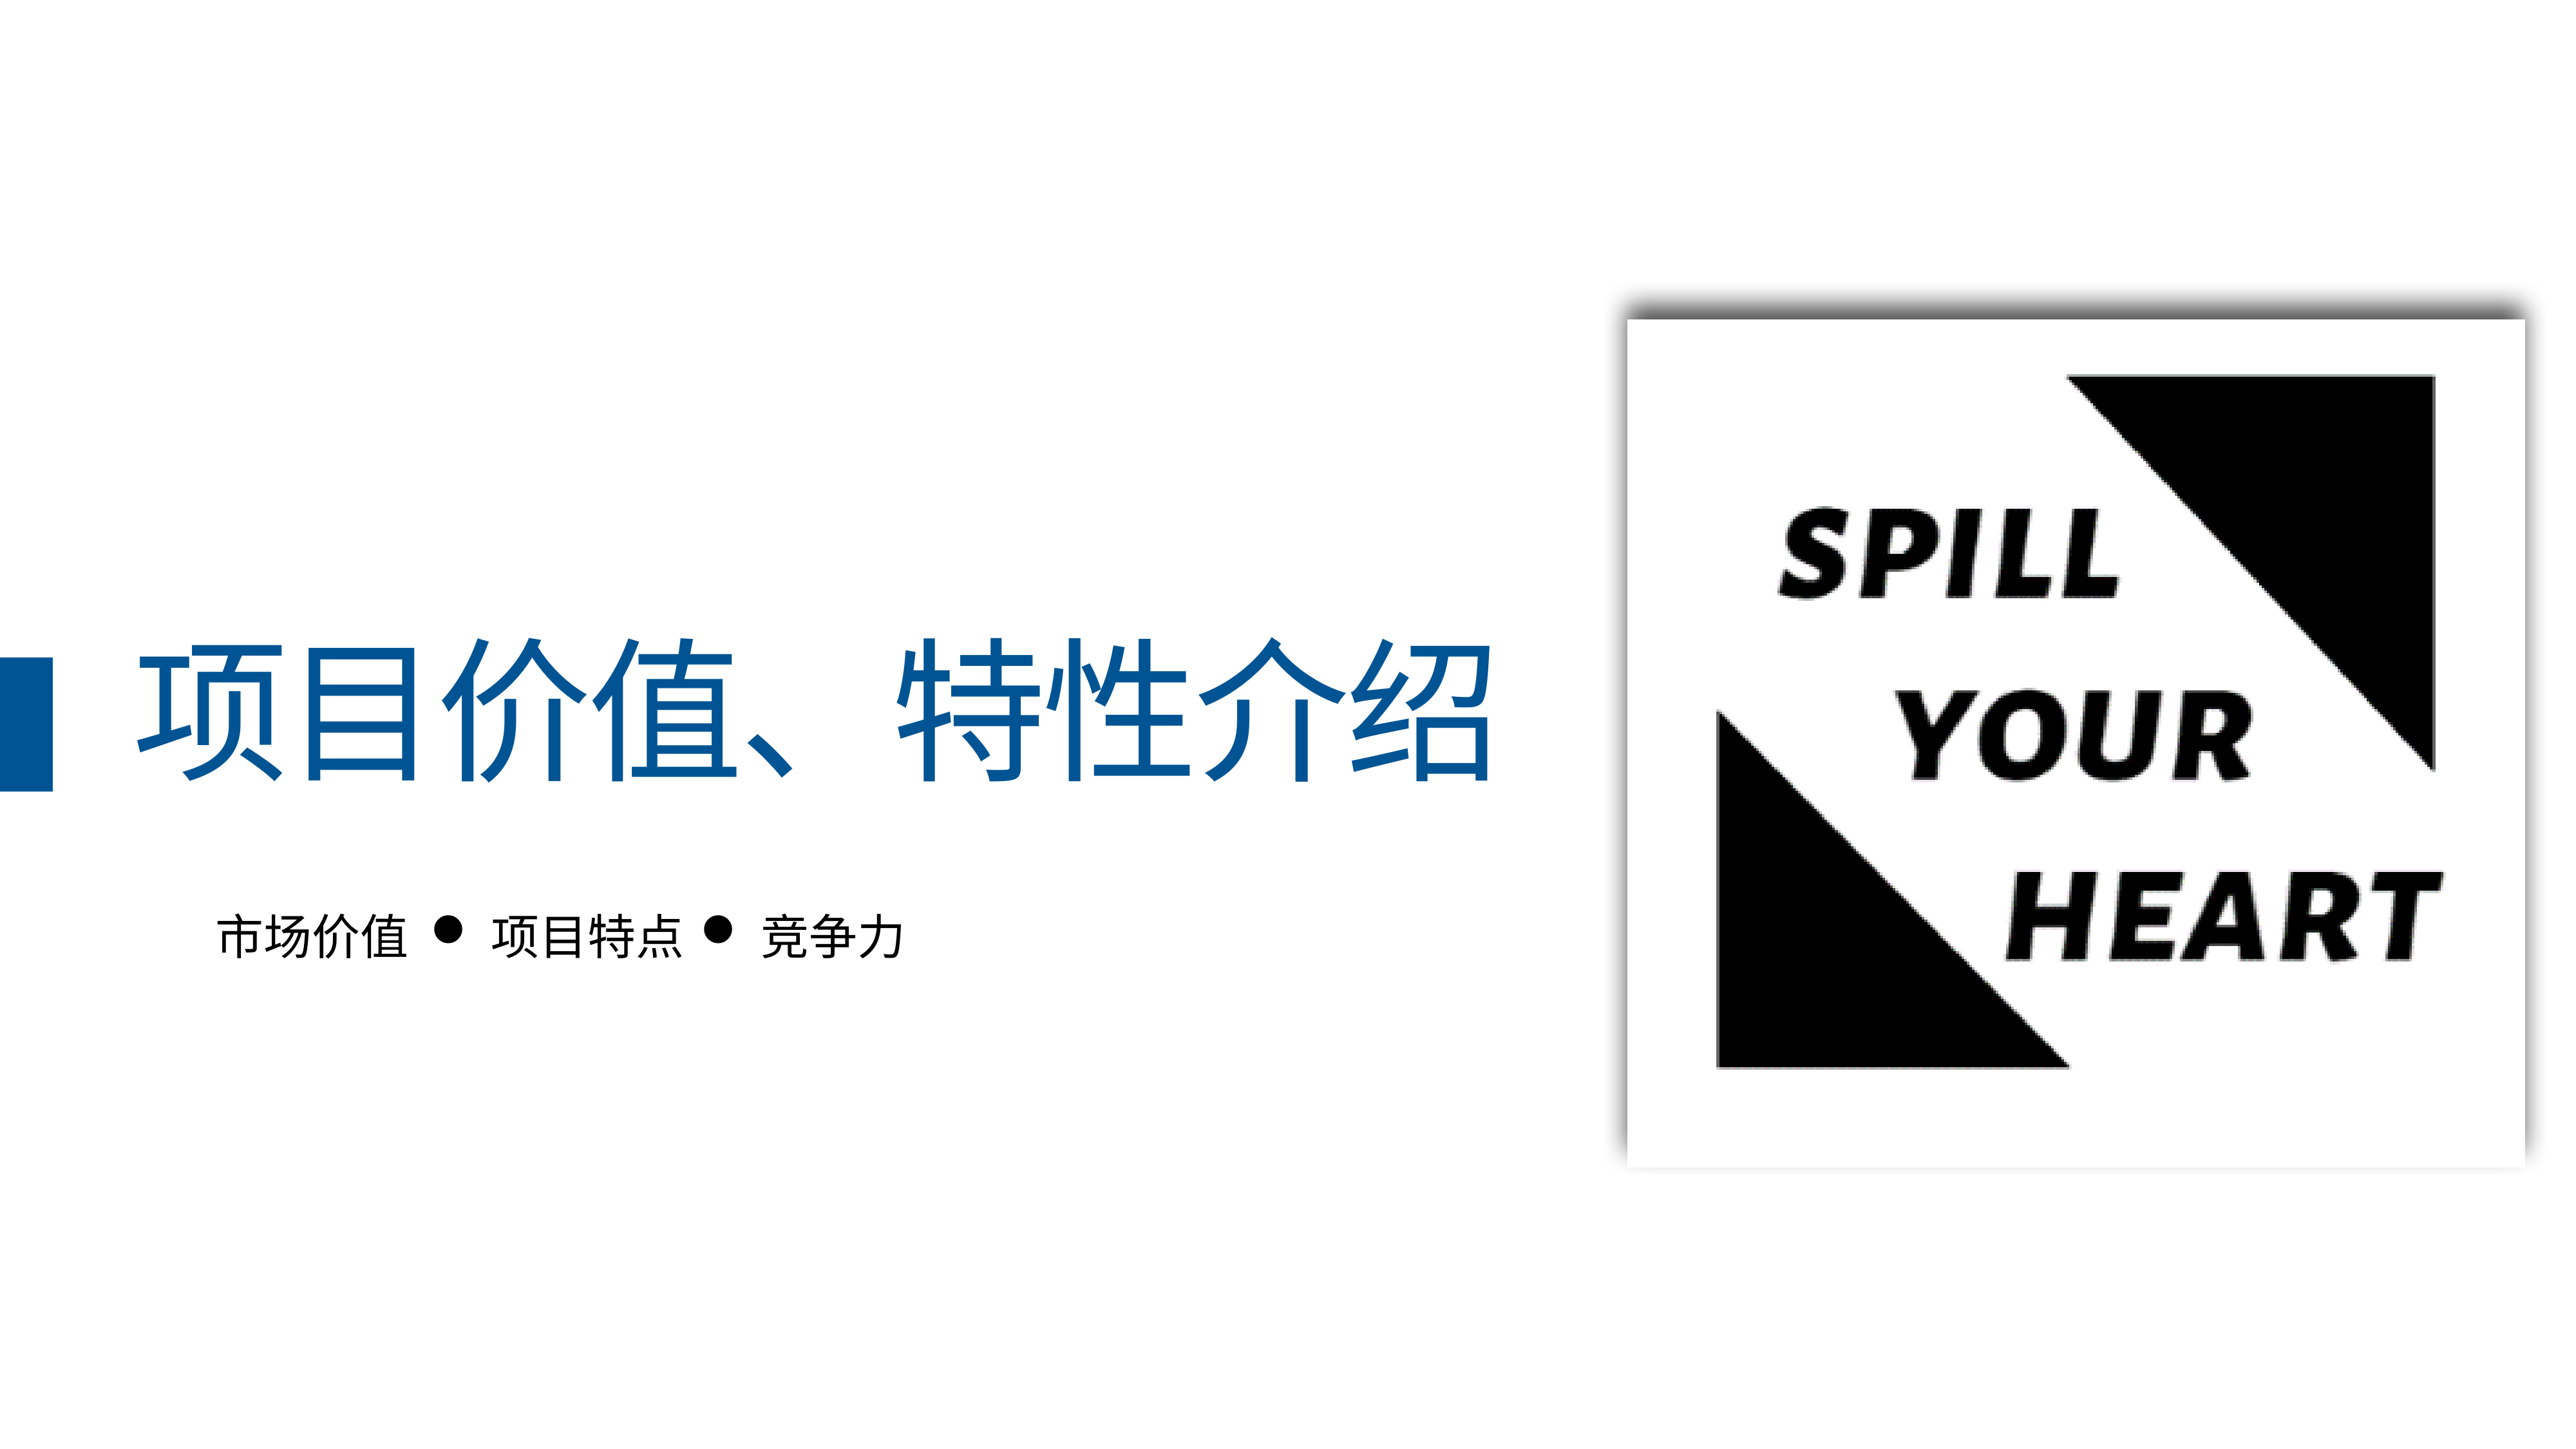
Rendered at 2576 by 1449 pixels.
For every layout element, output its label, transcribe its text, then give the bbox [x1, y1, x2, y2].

picture [1627, 319, 2525, 1168]
text_box 市场价值 项目特点 竞争力 [155, 873, 976, 986]
title 项目价值、特性介绍 [127, 478, 1608, 971]
